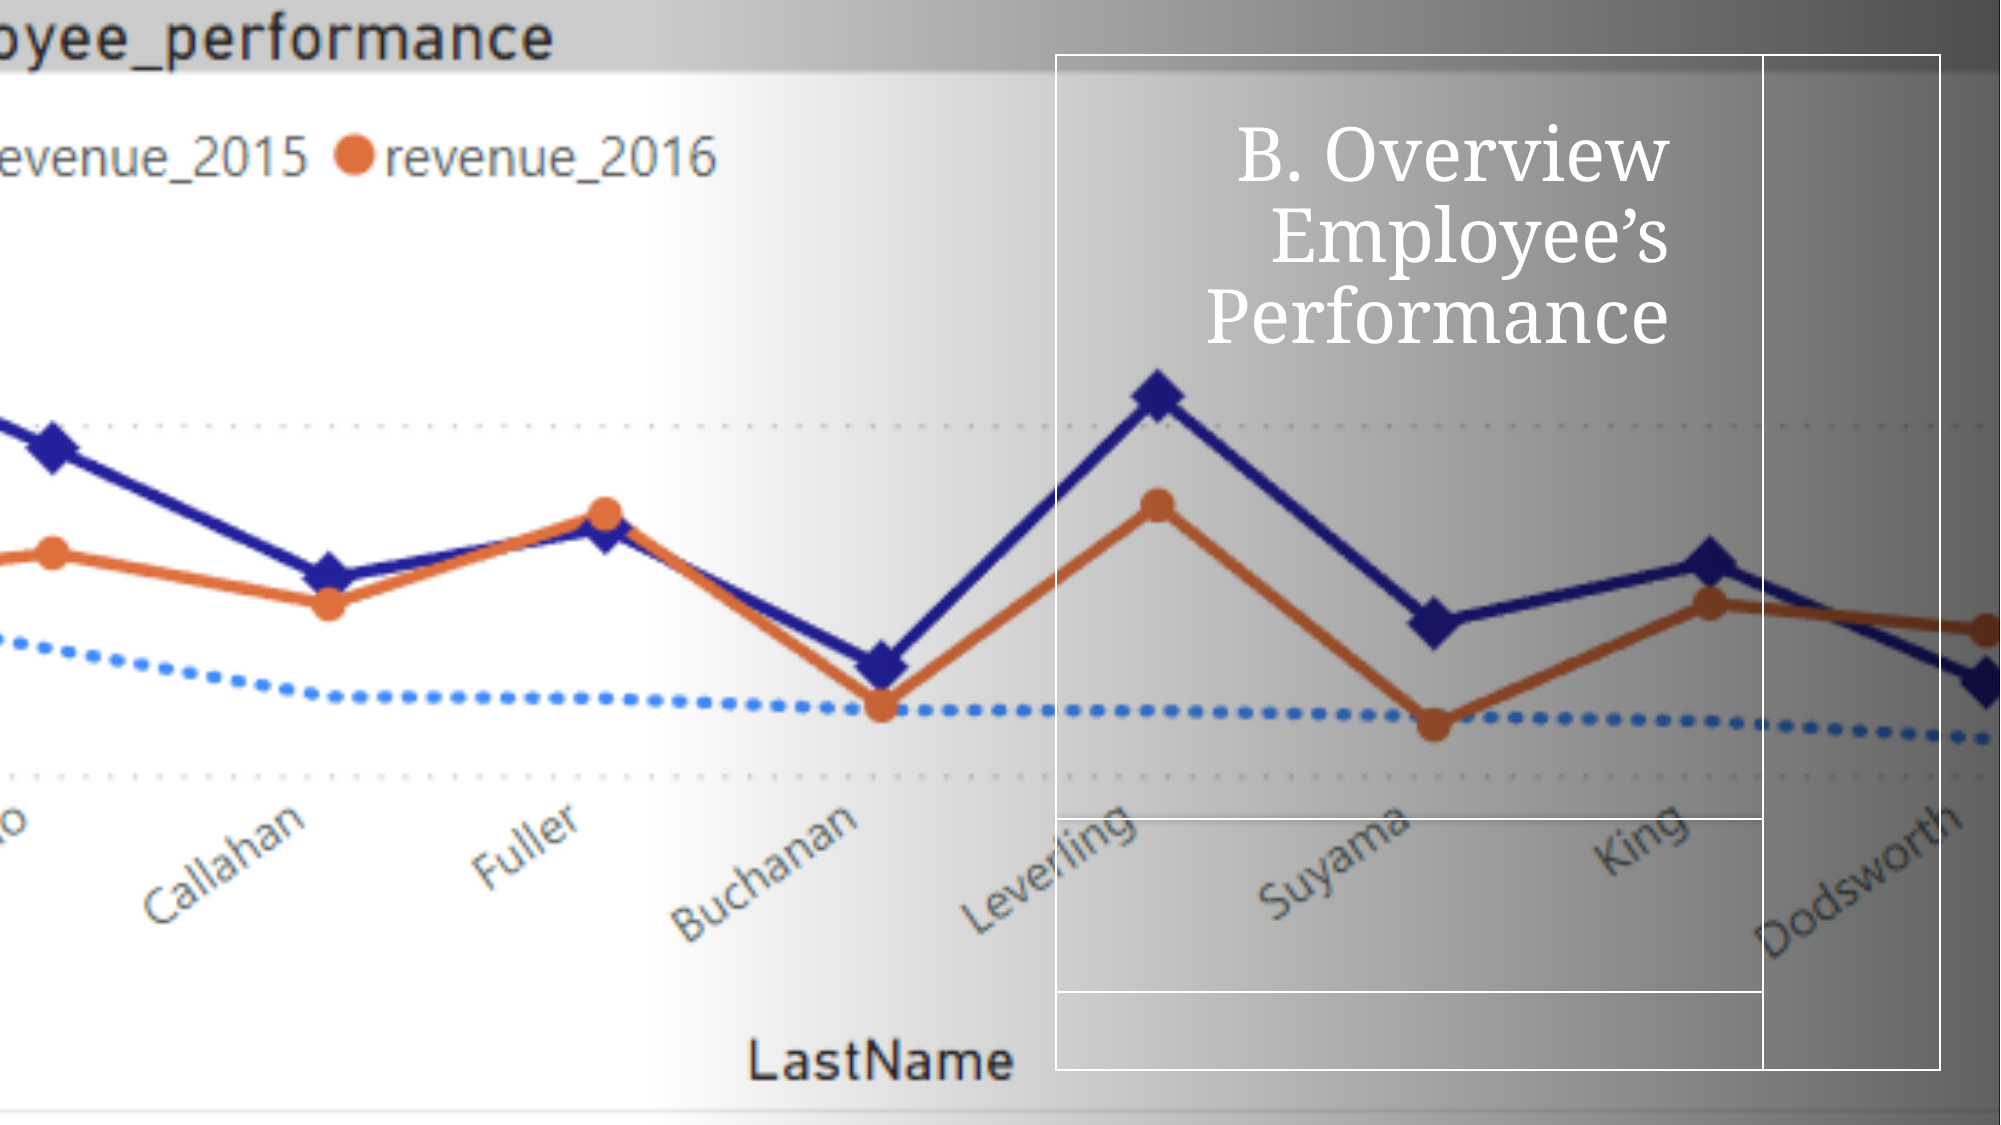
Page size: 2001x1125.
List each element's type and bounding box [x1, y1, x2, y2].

list [0, 0, 2000, 1125]
